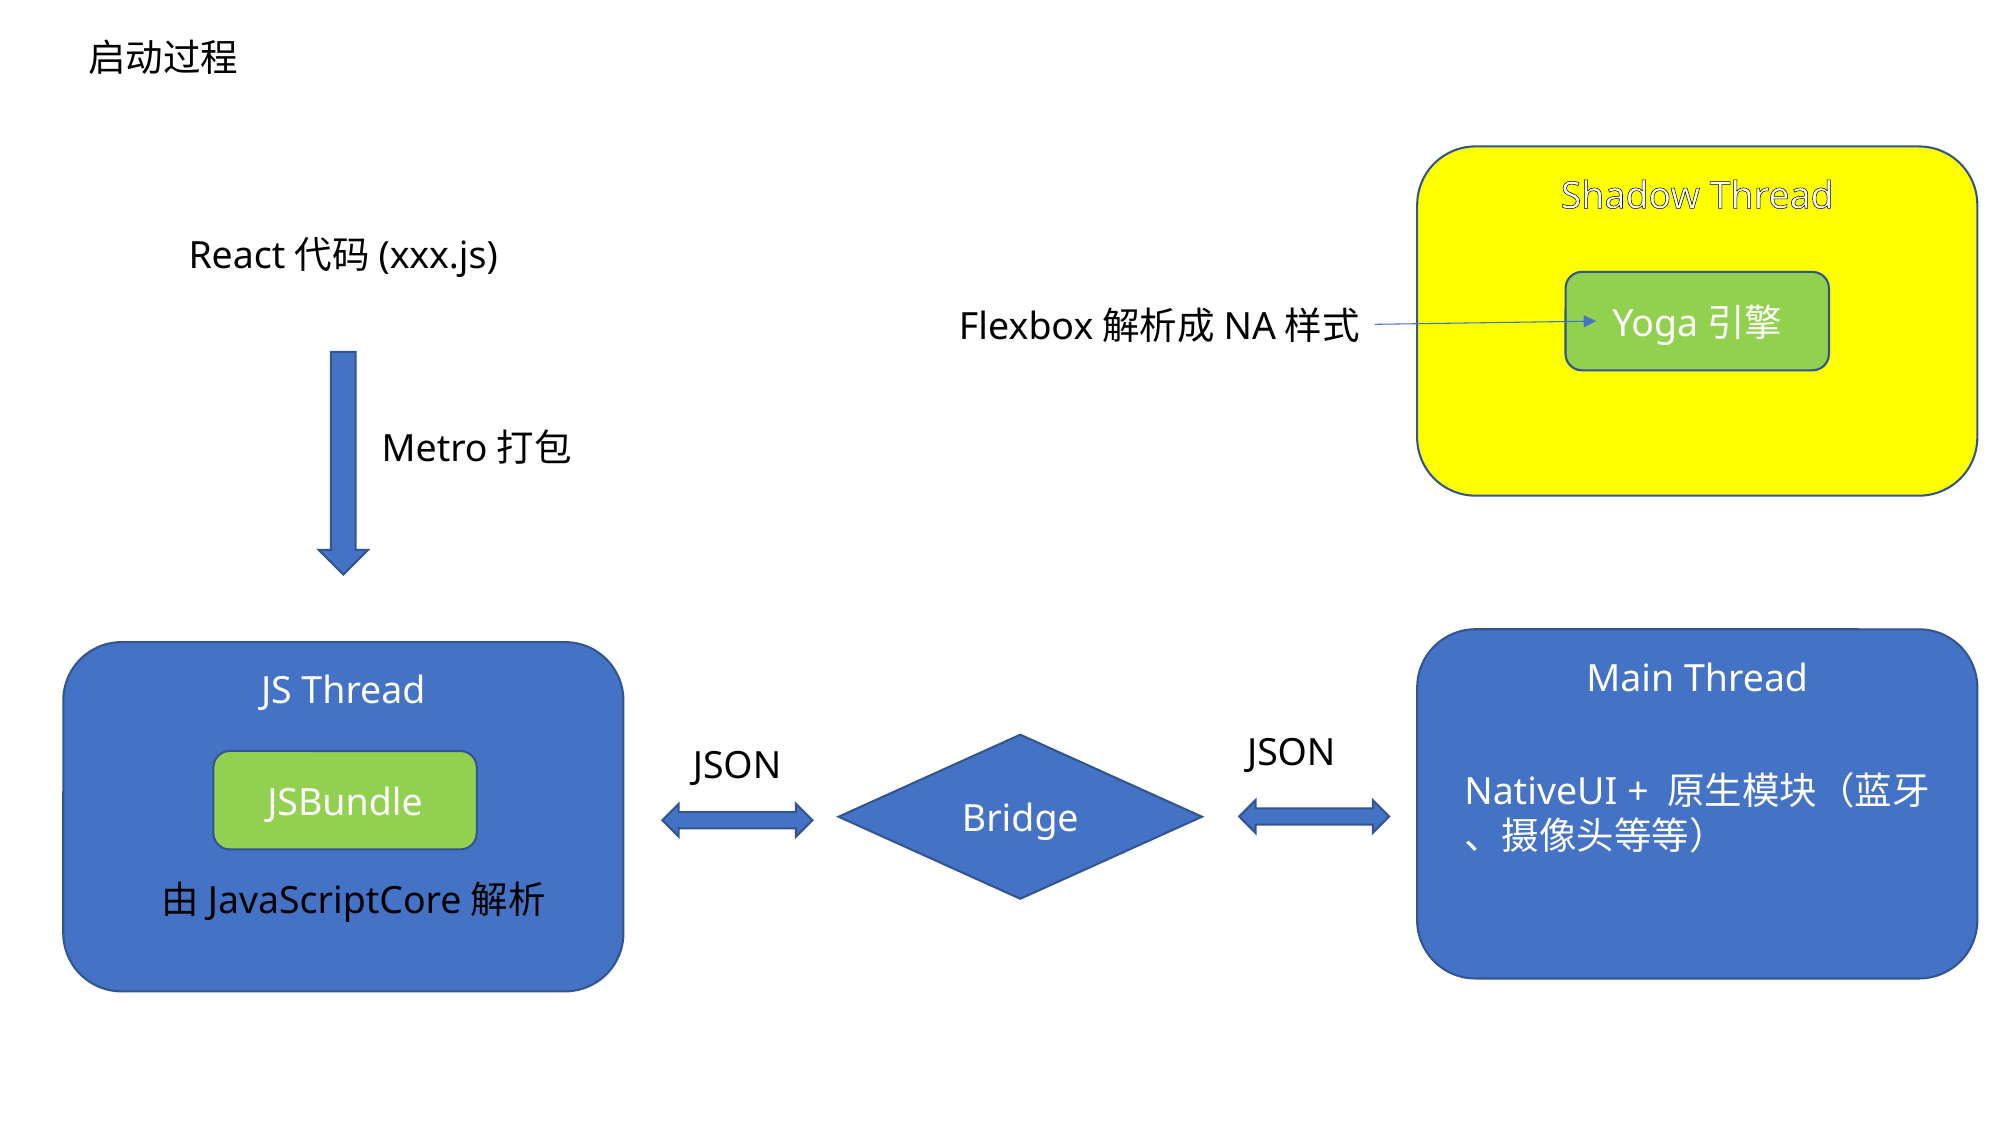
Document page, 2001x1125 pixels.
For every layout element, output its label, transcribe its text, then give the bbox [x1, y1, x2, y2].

text_box [316, 350, 371, 577]
text_box Bridge [836, 733, 1205, 900]
text_box Flexbox解析成NA样式 [944, 294, 1375, 355]
text_box Main Thread [1416, 628, 1979, 980]
text_box JSBundle [212, 749, 478, 851]
text_box JSON [678, 733, 797, 794]
text_box Metro打包 [366, 416, 587, 477]
text_box NativeUI + 原生模块（蓝牙 、摄像头等等） [1449, 760, 1945, 865]
text_box [1237, 797, 1391, 836]
text_box 启动过程 [73, 26, 254, 87]
text_box [660, 801, 814, 840]
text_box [1356, 321, 1596, 325]
text_box JS Thread [62, 641, 625, 993]
text_box 由JavaScriptCore解析 [146, 868, 561, 929]
text_box Shadow Thread [1416, 145, 1979, 497]
text_box JSON [1232, 720, 1351, 781]
text_box Yoga引擎 [1564, 270, 1831, 372]
text_box React代码(xxx.js) [173, 223, 513, 284]
